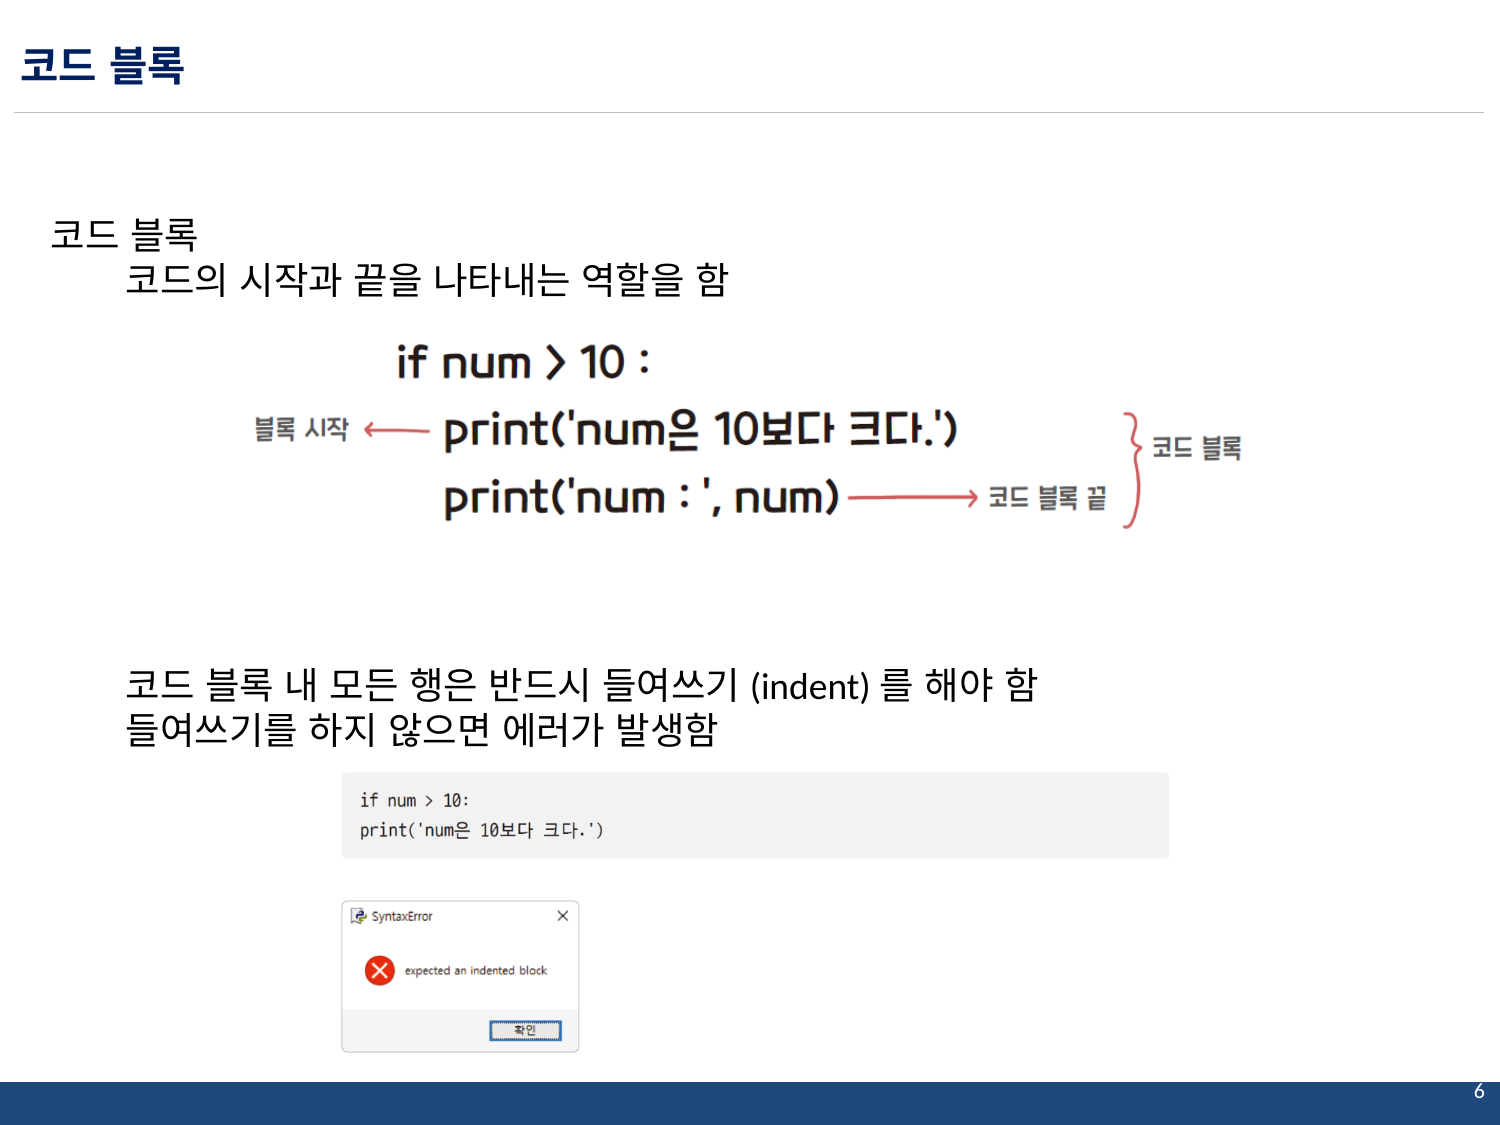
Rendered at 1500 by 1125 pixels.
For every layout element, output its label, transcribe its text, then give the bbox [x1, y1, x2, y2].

title 코드 블록 [20, 40, 1480, 95]
picture [250, 335, 1249, 537]
slide_number 6 [1284, 1059, 1500, 1120]
picture [330, 767, 1169, 1056]
list 코드 블록 코드의 시작과 끝을 나타내는 역할을 함 코드 블록 내 모든 행은 반드시 들여쓰기(indent)를 해야 함 들여쓰기를 하지 않으면 에러가 발생함 [50, 212, 1450, 804]
